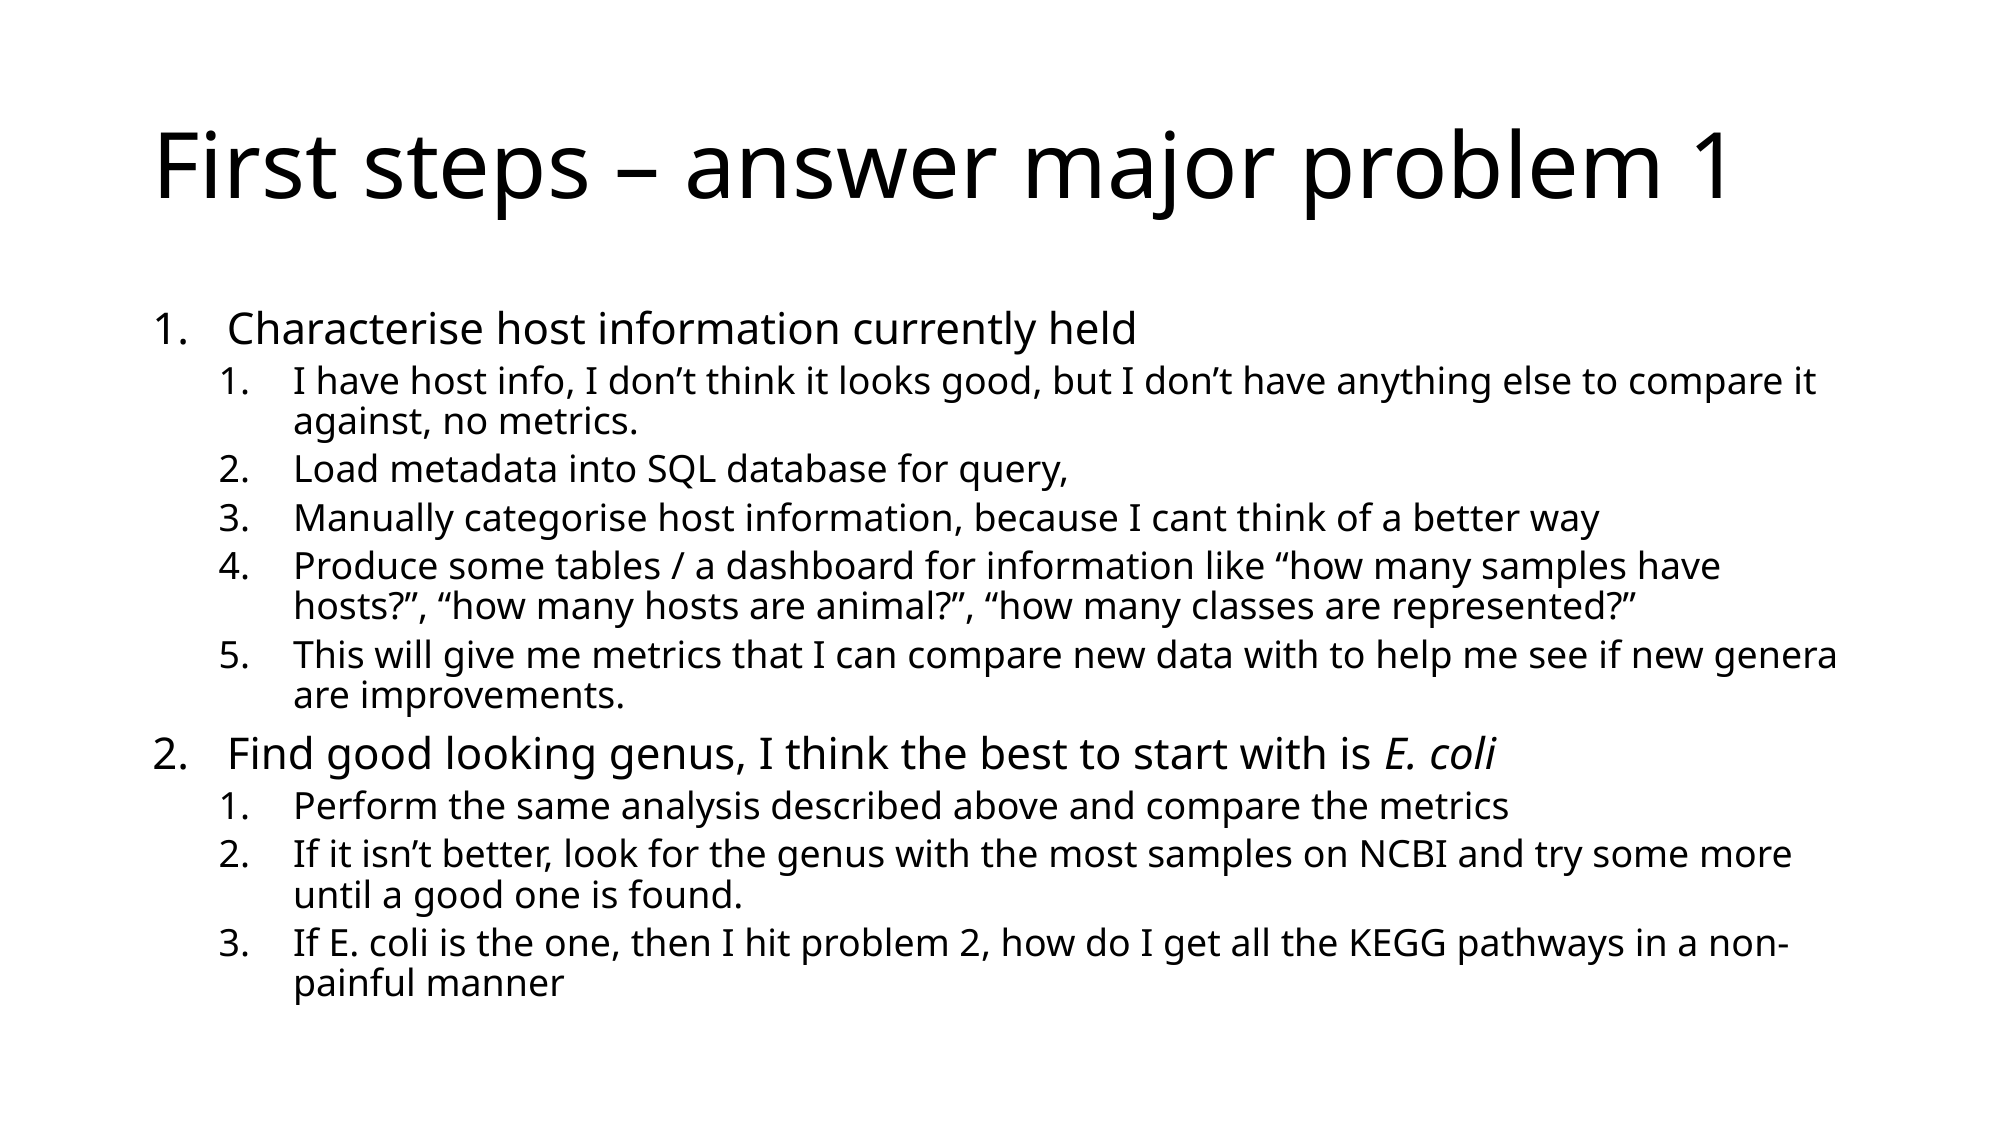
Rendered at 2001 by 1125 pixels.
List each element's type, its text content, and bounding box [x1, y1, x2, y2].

title First steps – answer major problem 1 [137, 59, 1863, 278]
list Characterise host information currently held I have host info, I don’t think it looks good, but I don’t have anything else to compare it against, no metrics. Load metadata into SQL database for query, Manually categorise host information, because I cant think of a better way Produce some tables / a dashboard for information like “how many samples have hosts?”, “how many hosts are animal?”, “how many classes are represented?” This will give me metrics that I can compare new data with to help me see if new genera are improvements. Find good looking genus, I think the best to start with is E. coli Perform the same analysis described above and compare the metrics If it isn’t better, look for the genus with the most samples on NCBI and try some more until a good one is found. If E. coli is the one, then I hit problem 2, how do I get all the KEGG pathways in a non-painful manner [137, 299, 1863, 1014]
